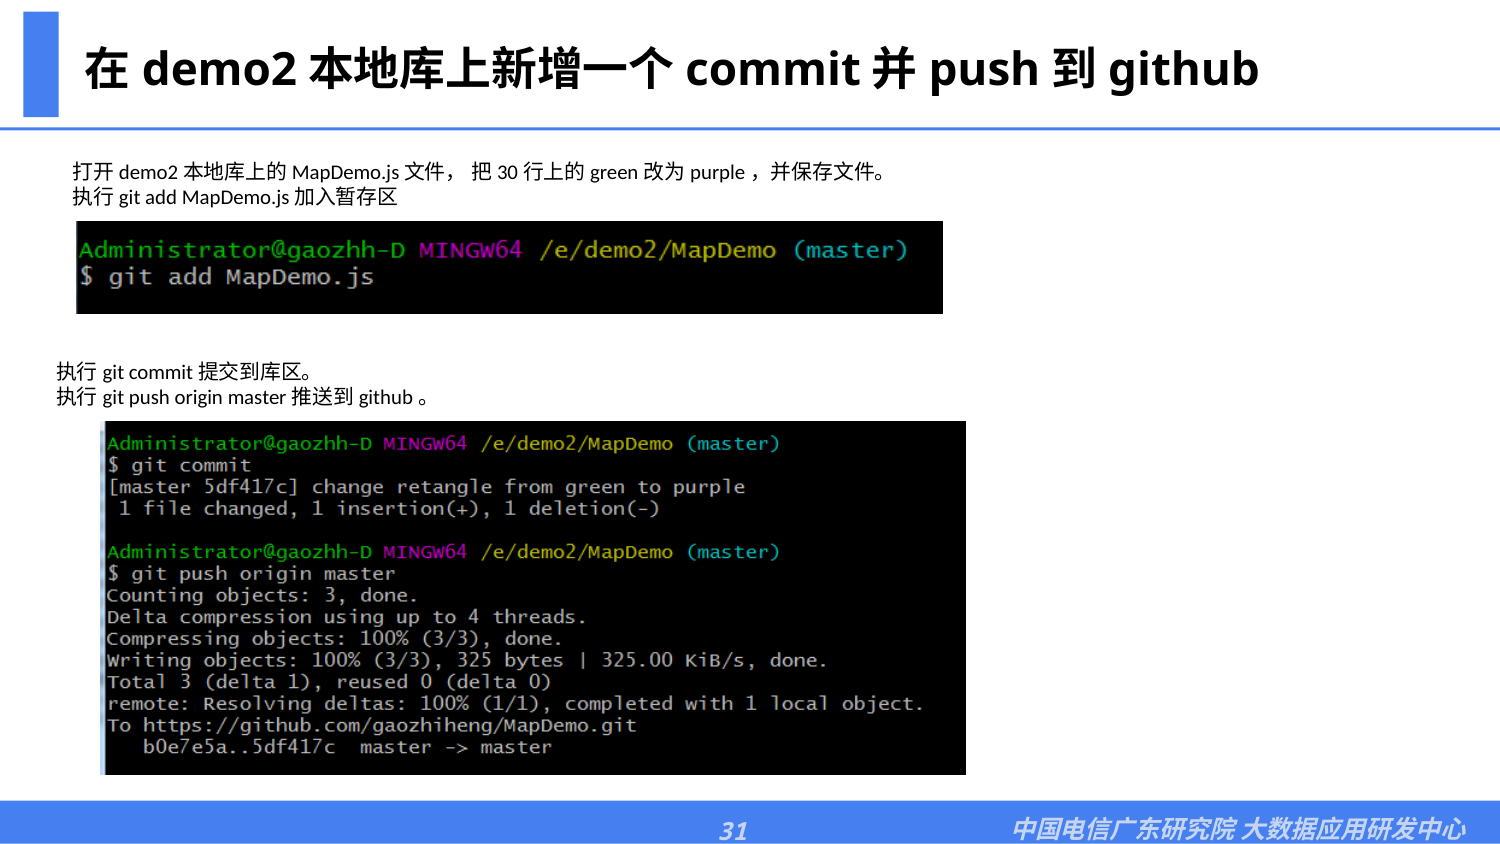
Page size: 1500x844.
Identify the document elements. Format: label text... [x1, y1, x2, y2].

text_box 打开demo2本地库上的MapDemo.js文件， 把30行上的green改为purple，并保存文件。 执行git add MapDemo.js加入暂存区 [57, 151, 911, 216]
picture [76, 220, 943, 314]
picture [99, 421, 967, 776]
text_box 在demo2本地库上新增一个commit并push到github [70, 11, 1336, 112]
text_box 执行git commit提交到库区。 执行git push origin master推送到github。 [41, 351, 1099, 417]
